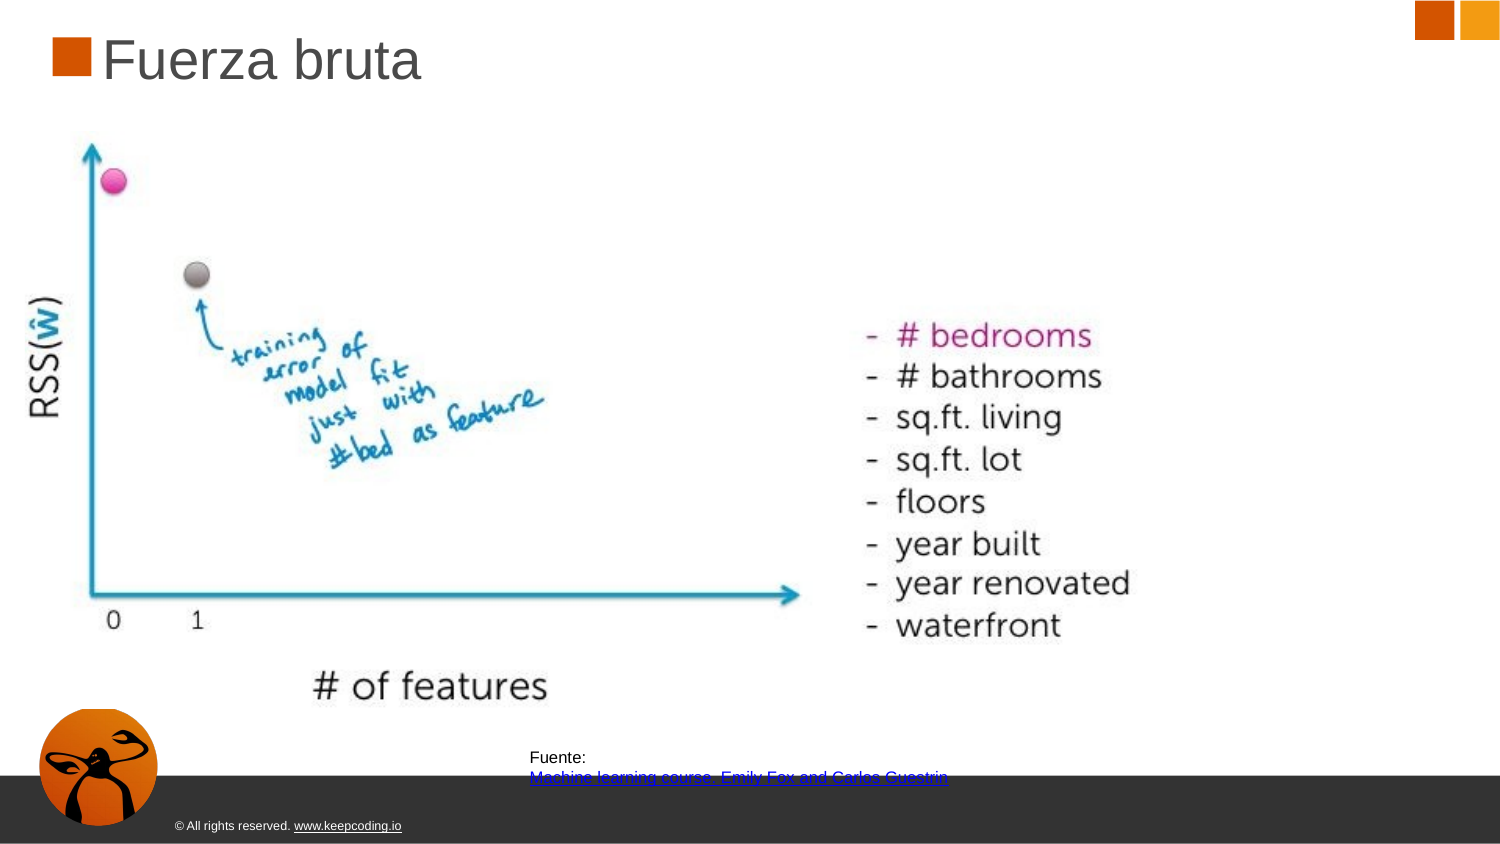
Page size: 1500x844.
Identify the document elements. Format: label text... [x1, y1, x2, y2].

text_box [24, 131, 1150, 709]
text_box Fuente: Machine learning course. Emily Fox and Carlos Guestrin [527, 744, 1007, 787]
picture [0, 674, 246, 844]
text_box © All rights reserved. www.keepcoding.io [172, 816, 409, 834]
title Fuerza bruta [100, 21, 670, 131]
